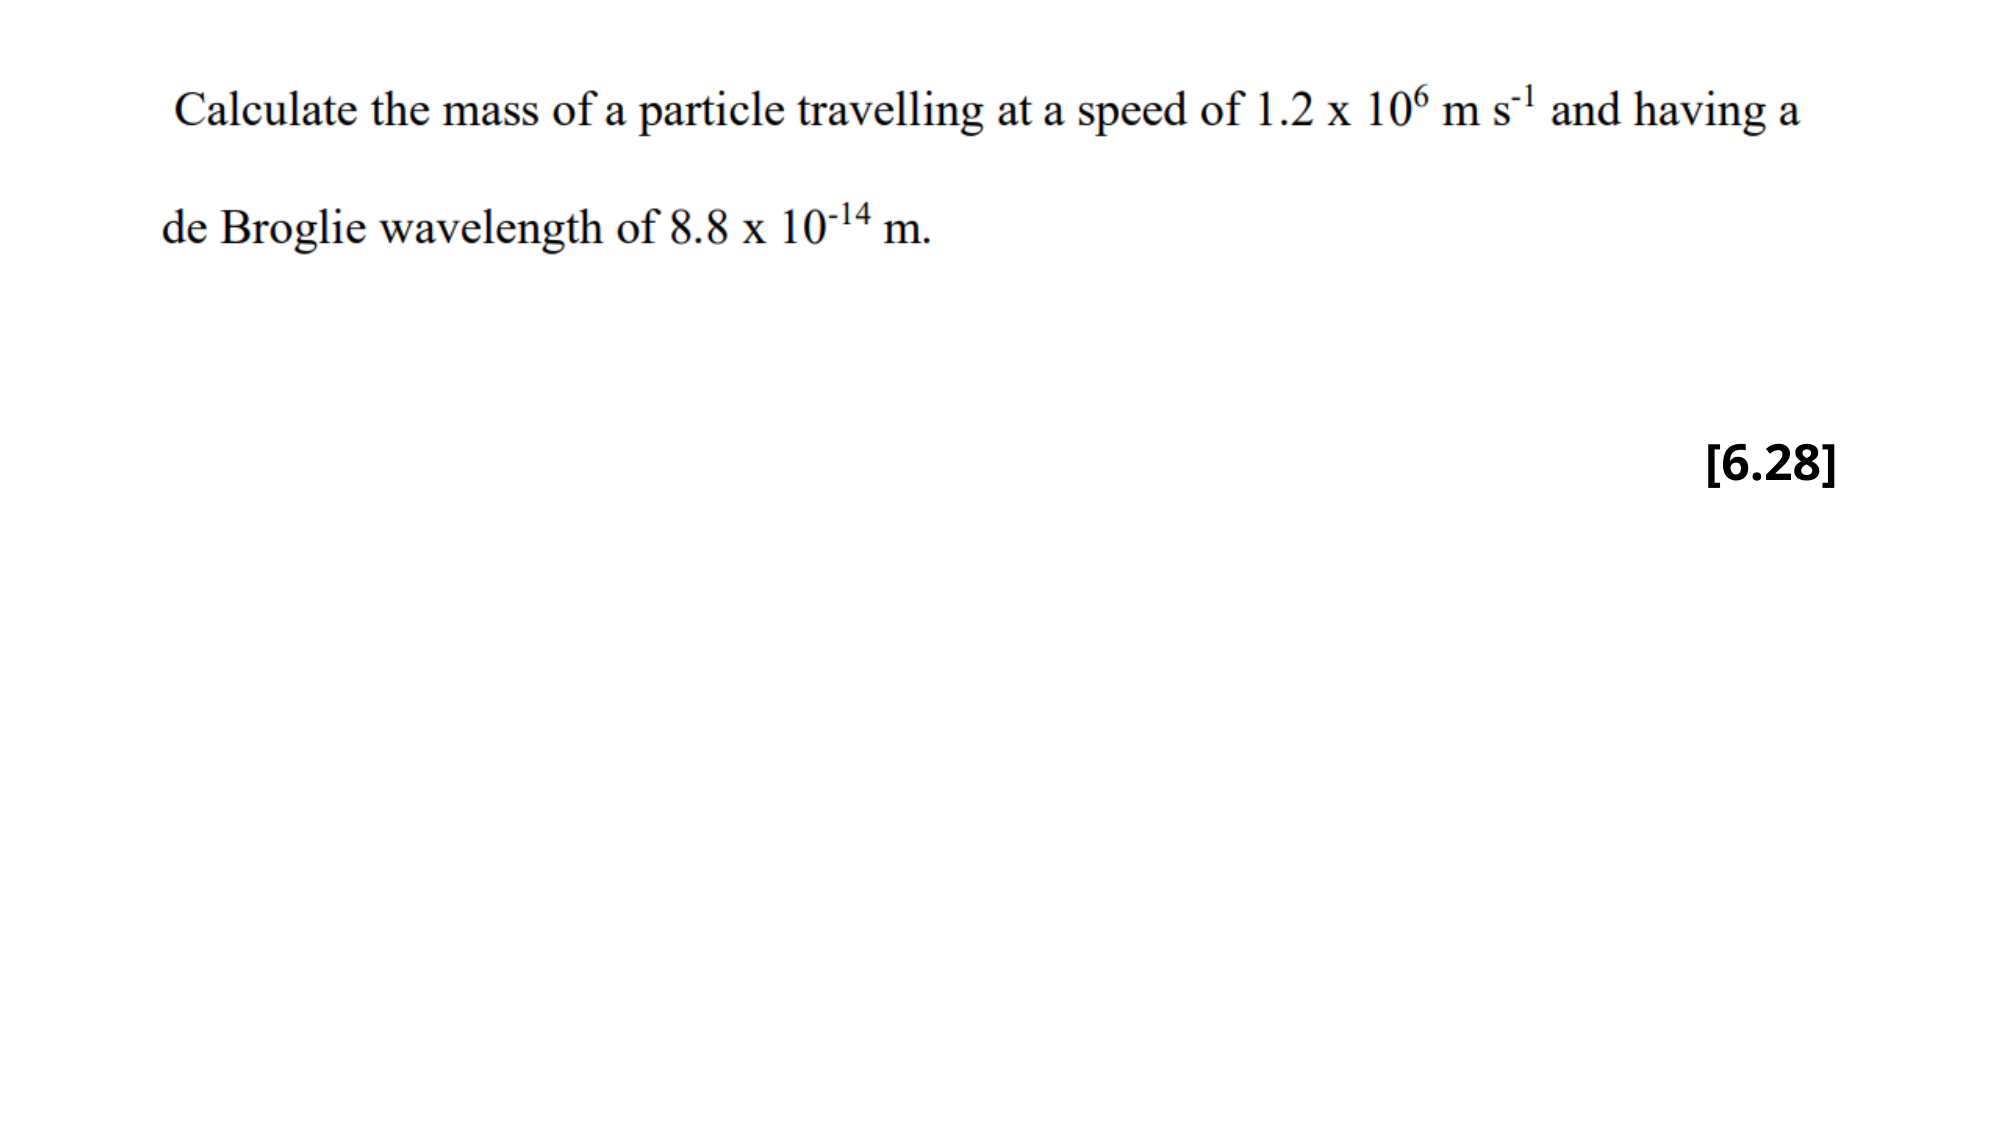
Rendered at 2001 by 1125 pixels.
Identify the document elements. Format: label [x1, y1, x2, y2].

picture [153, 72, 1846, 257]
